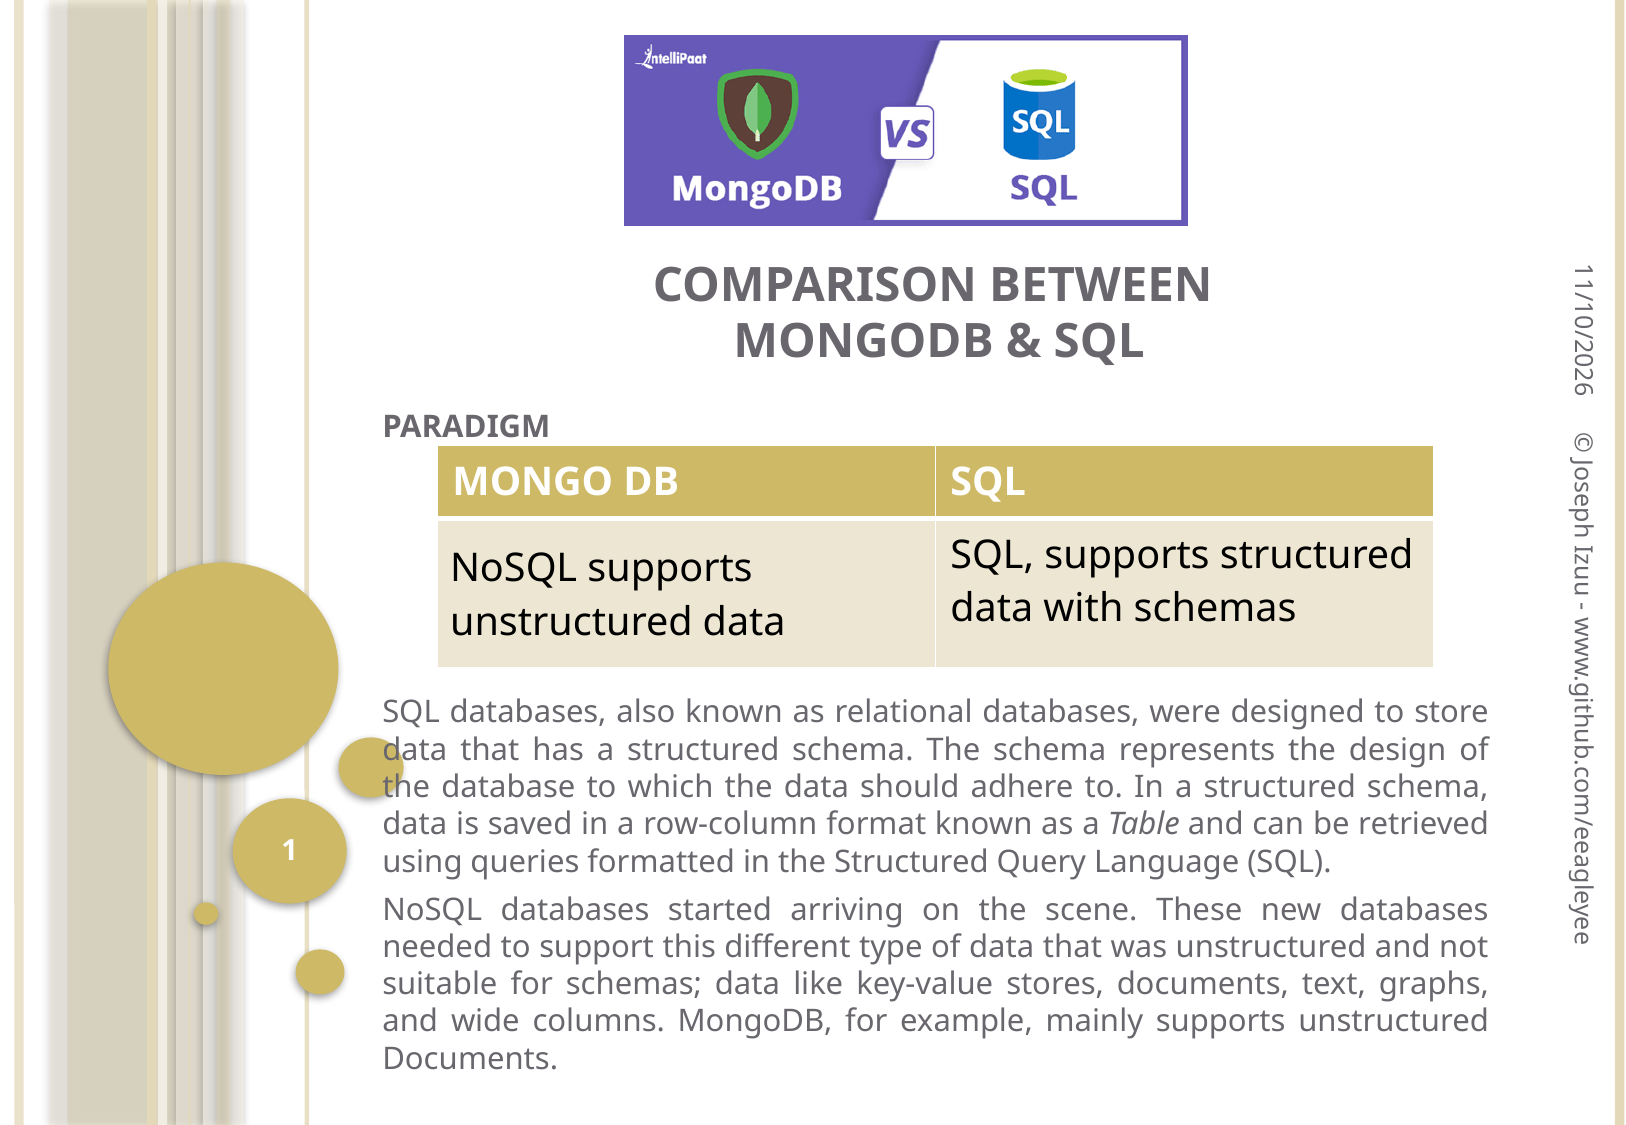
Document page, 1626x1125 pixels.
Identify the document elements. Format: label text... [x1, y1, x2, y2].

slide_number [1549, 36, 1617, 412]
table_cell NoSQL supports unstructured data [438, 521, 935, 667]
table_header MONGO DB [438, 446, 935, 516]
footer © Joseph Izuu - www.github.com/eeagleyee [1548, 417, 1617, 1018]
picture [624, 34, 1188, 226]
slide_number 1 [235, 808, 344, 894]
title COMPARISON BETWEEN MONGODB & SQL [390, 246, 1488, 375]
subtitle PARADIGM SQL databases, also known as relational databases, were designed to store data that has a structured schema. The schema represents the design of the database to which the data should adhere to. In a structured schema, data is saved in a row-column format known as a Table and can be retrieved using queries formatted in the Structured Query Language (SQL). NoSQL databases started arriving on the scene. These new databases needed to support this different type of data that was unstructured and not suitable for schemas; data like key-value stores, documents, text, graphs, and wide columns. MongoDB, for example, mainly supports unstructured Documents. [367, 398, 1504, 1125]
table_header SQL [936, 446, 1433, 516]
table_cell SQL, supports structured data with schemas [936, 521, 1433, 667]
